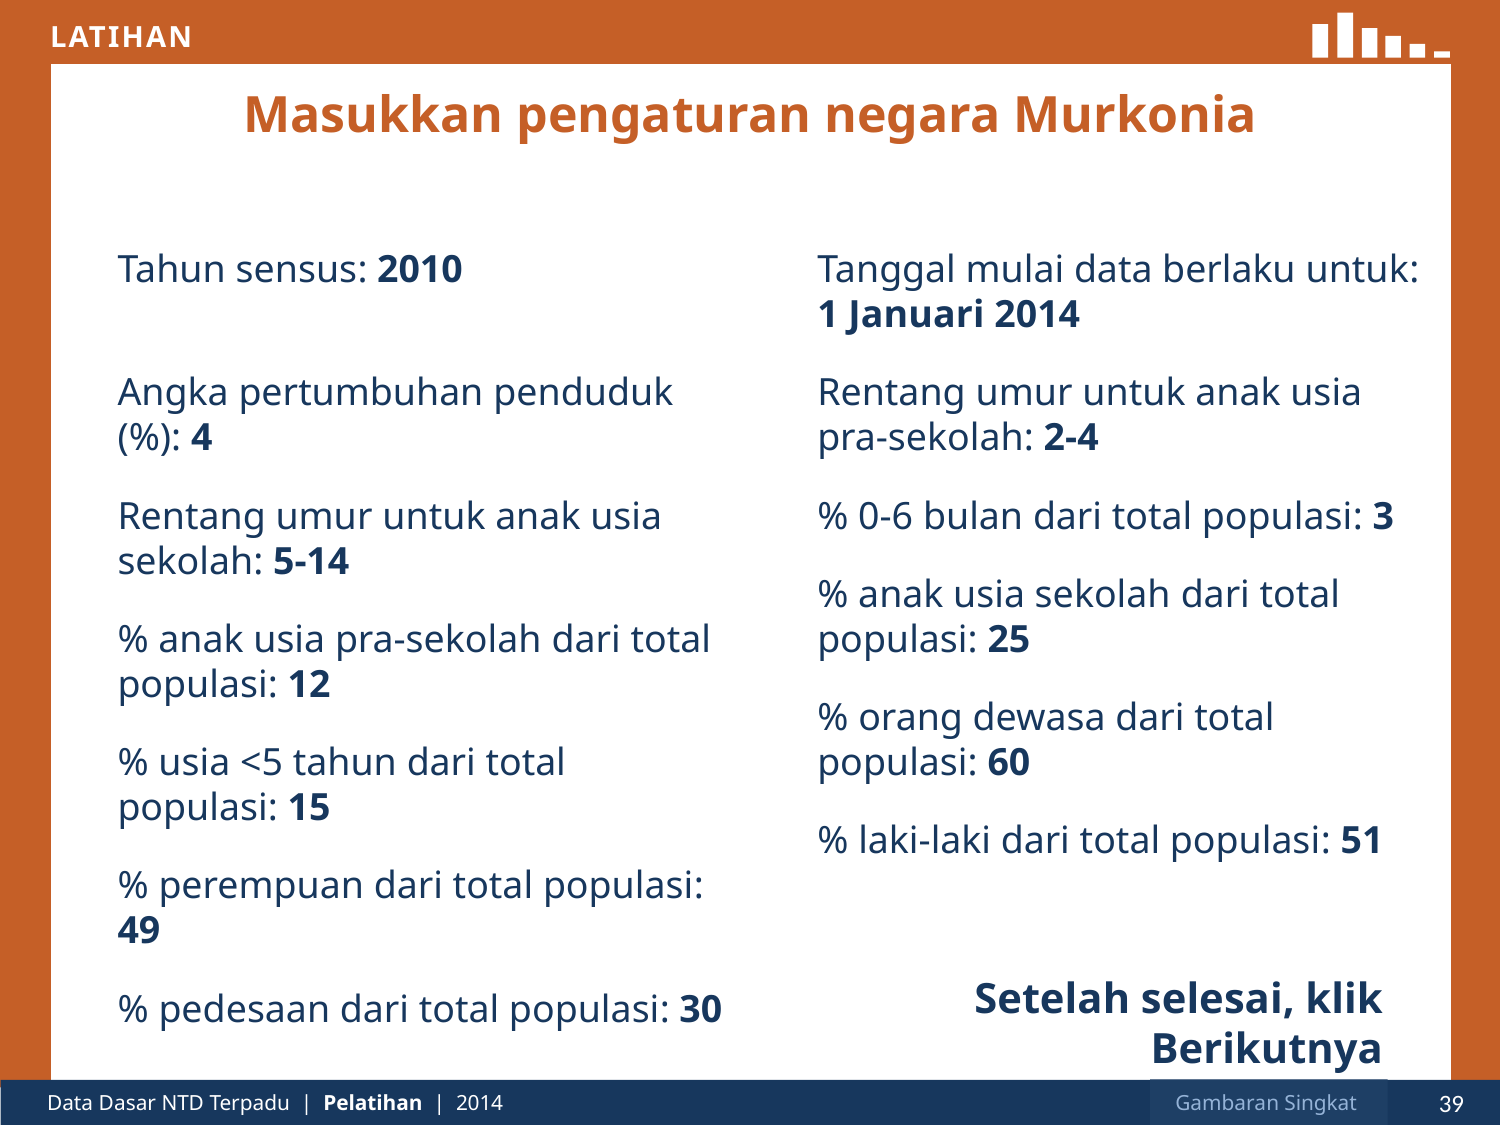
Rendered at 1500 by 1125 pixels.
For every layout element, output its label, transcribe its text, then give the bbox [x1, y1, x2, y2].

text_box Tanggal mulai data berlaku untuk: 1 Januari 2014 Rentang umur untuk anak usia pra-sekolah: 2-4 % 0-6 bulan dari total populasi: 3 % anak usia sekolah dari total populasi: 25 % orang dewasa dari total populasi: 60 % laki-laki dari total populasi: 51 [817, 237, 1457, 894]
title Masukkan pengaturan negara Murkonia [50, 75, 1450, 193]
text_box Tahun sensus: 2010 Angka pertumbuhan penduduk (%): 4 Rentang umur untuk anak usia sekolah: 5-14 % anak usia pra-sekolah dari total populasi: 12 % usia <5 tahun dari total populasi: 15 % perempuan dari total populasi: 49 % pedesaan dari total populasi: 30 [117, 237, 745, 753]
text_box Setelah selesai, klik Berikutnya [738, 964, 1398, 1079]
